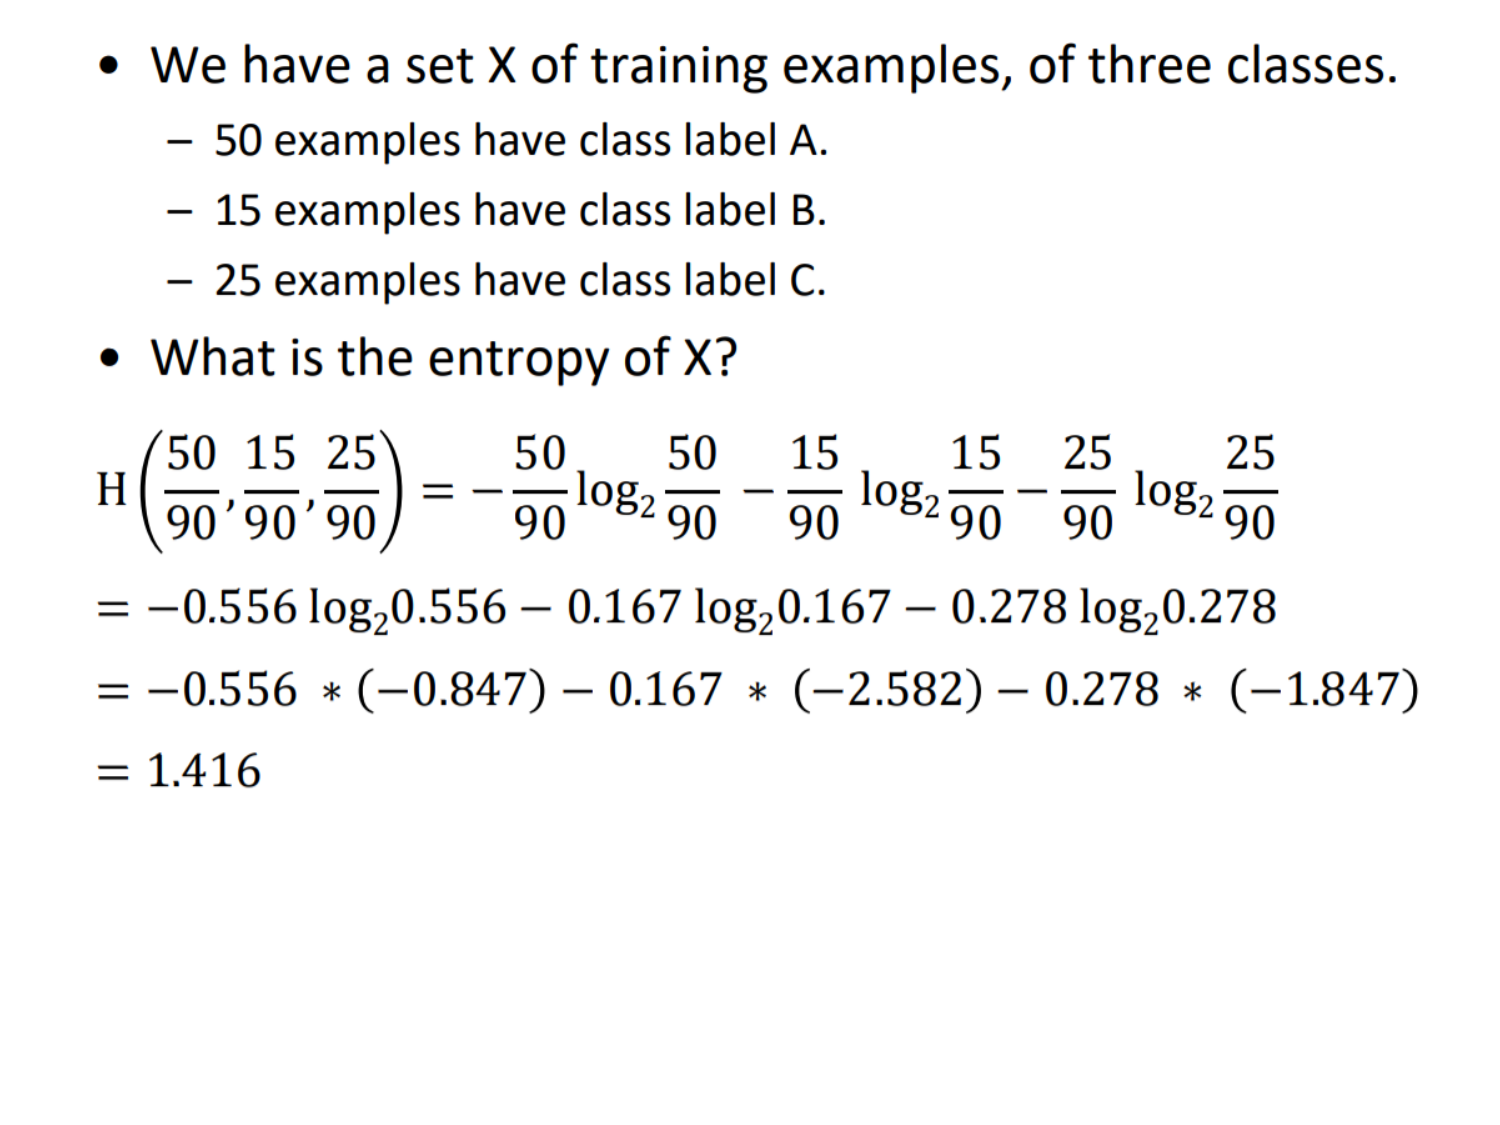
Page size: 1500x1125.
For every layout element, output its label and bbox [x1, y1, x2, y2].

picture [81, 34, 1442, 800]
